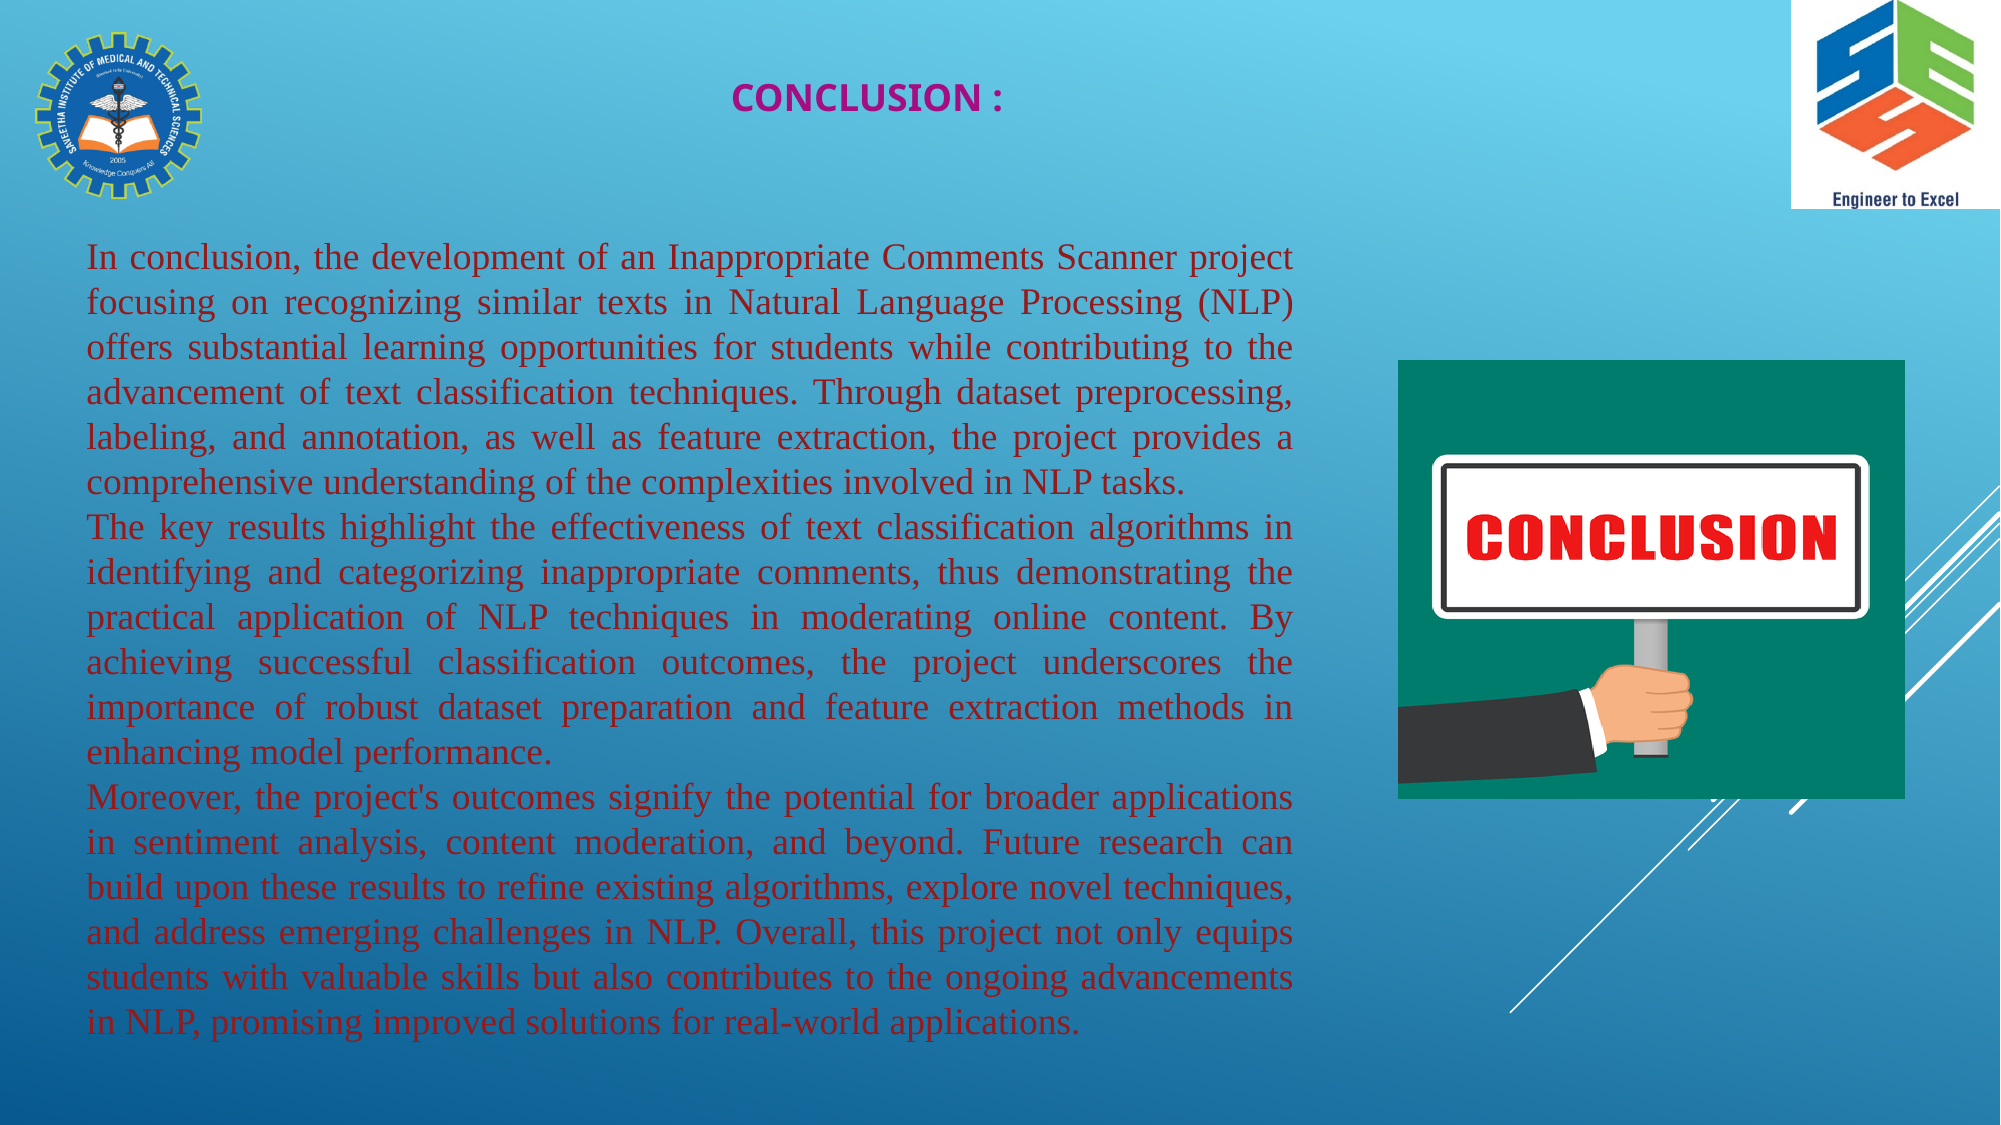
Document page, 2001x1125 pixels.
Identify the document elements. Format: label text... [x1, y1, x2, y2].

picture [35, 31, 202, 199]
text_box In conclusion, the development of an Inappropriate Comments Scanner project focusing on recognizing similar texts in Natural Language Processing (NLP) offers substantial learning opportunities for students while contributing to the advancement of text classification techniques. Through dataset preprocessing, labeling, and annotation, as well as feature extraction, the project provides a comprehensive understanding of the complexities involved in NLP tasks. The key results highlight the effectiveness of text classification algorithms in identifying and categorizing inappropriate comments, thus demonstrating the practical application of NLP techniques in moderating online content. By achieving successful classification outcomes, the project underscores the importance of robust dataset preparation and feature extraction methods in enhancing model performance. Moreover, the project's outcomes signify the potential for broader applications in sentiment analysis, content moderation, and beyond. Future research can build upon these results to refine existing algorithms, explore novel techniques, and address emerging challenges in NLP. Overall, this project not only equips students with valuable skills but also contributes to the ongoing advancements in NLP, promising improved solutions for real-world applications. [71, 224, 1310, 1095]
picture [1398, 360, 1906, 799]
picture [1791, 0, 2000, 209]
text_box CONCLUSION : [716, 66, 1488, 127]
